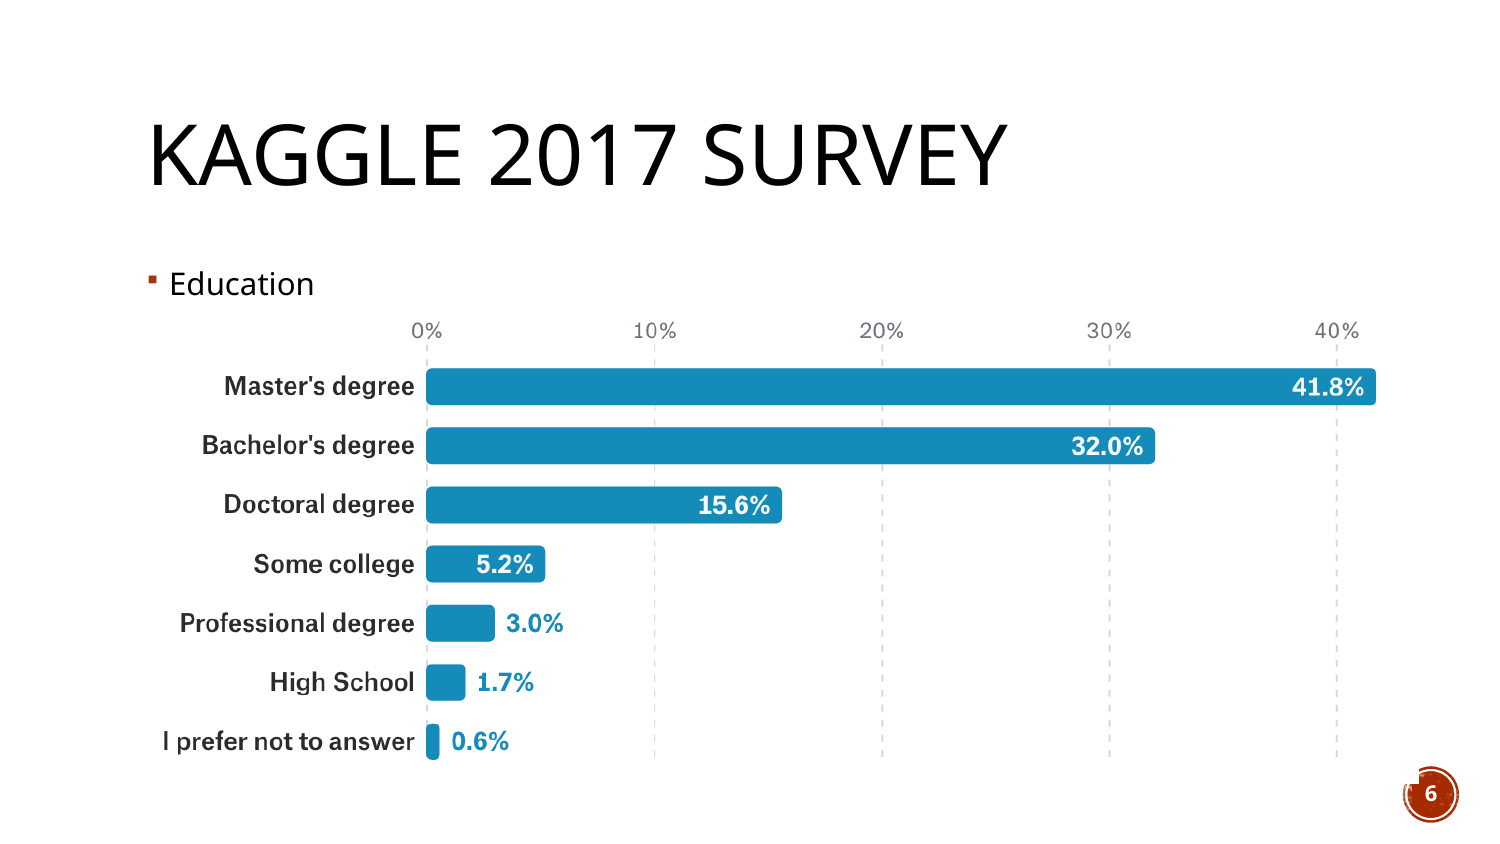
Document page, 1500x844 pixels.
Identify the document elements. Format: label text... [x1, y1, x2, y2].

title Kaggle 2017 Survey [131, 59, 1370, 258]
slide_number 6 [1391, 771, 1471, 817]
list Education [131, 261, 1370, 760]
picture [137, 307, 1420, 782]
